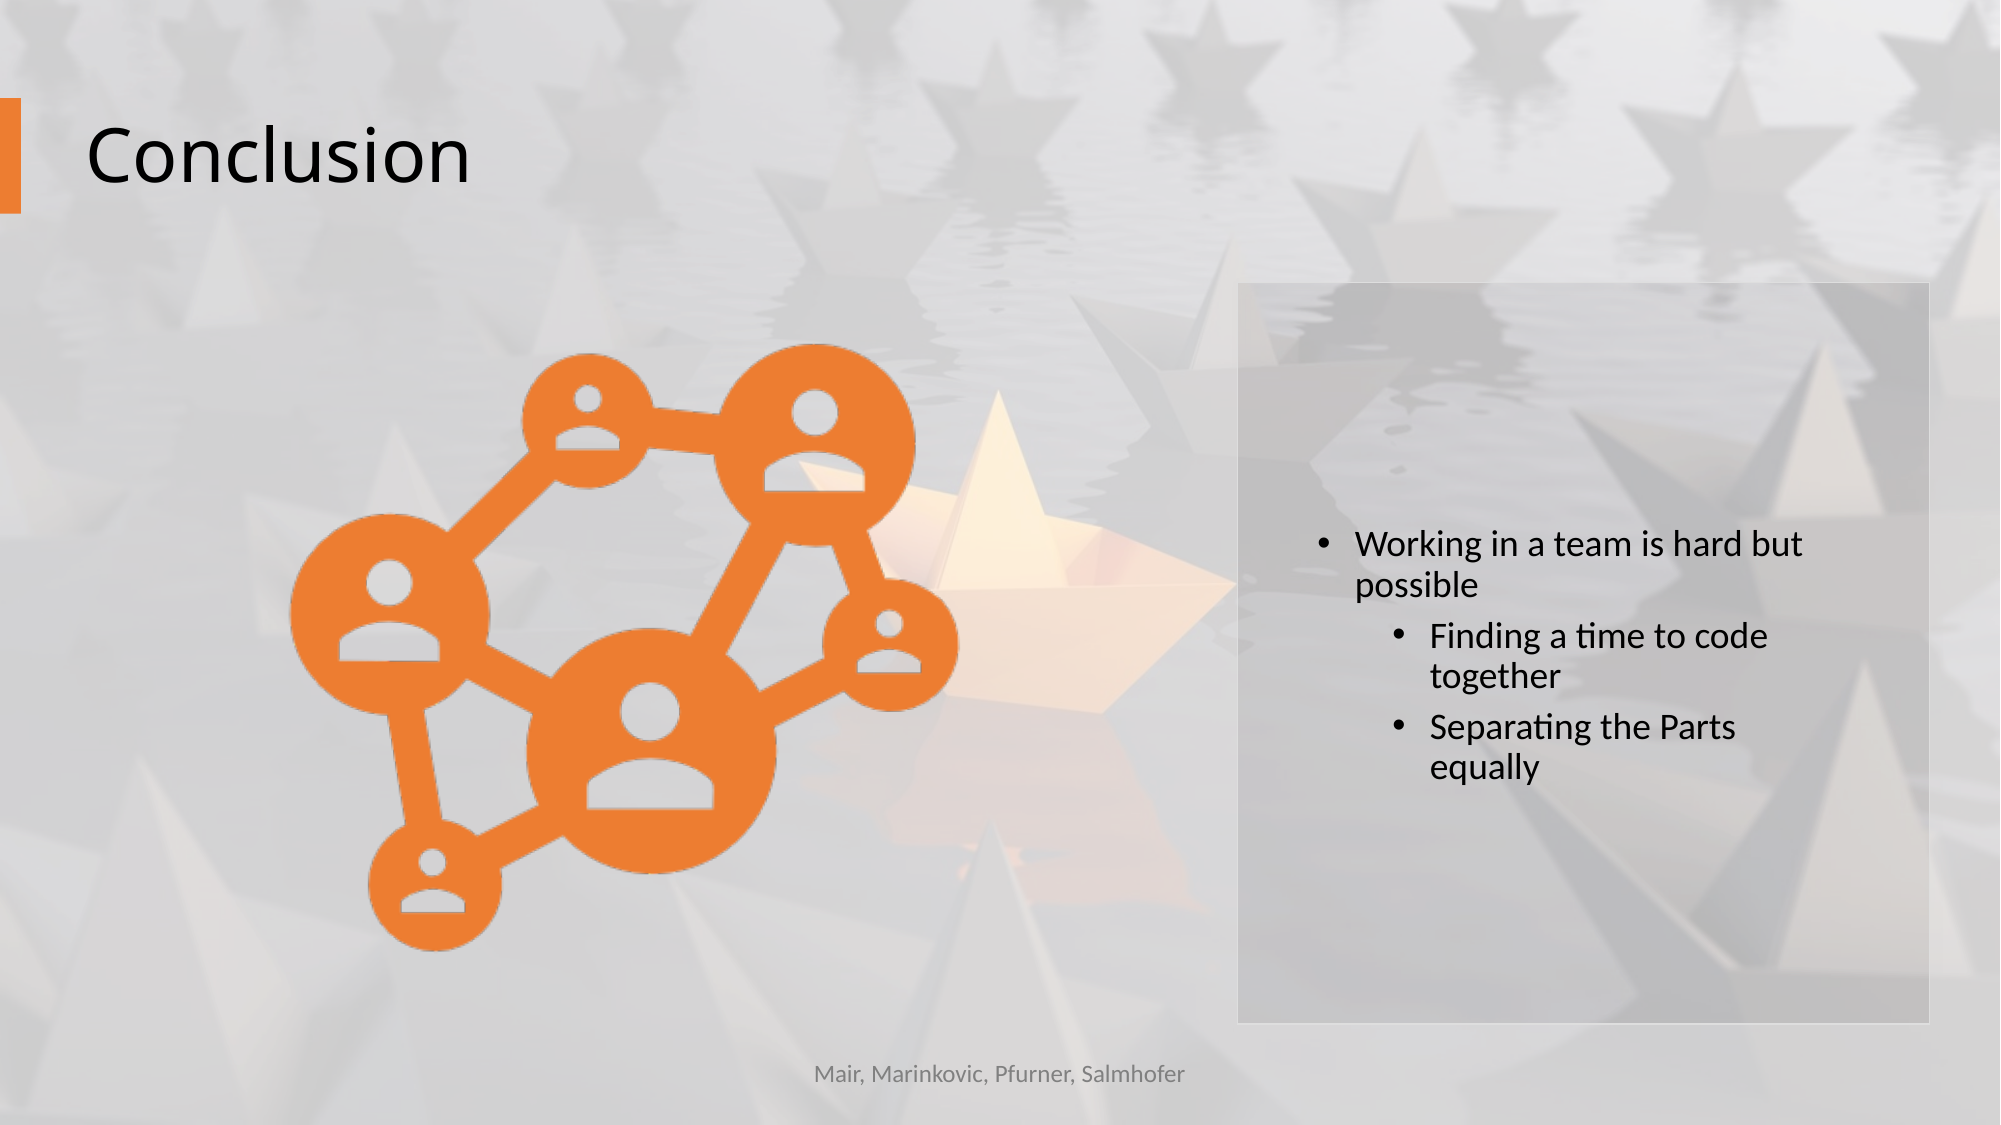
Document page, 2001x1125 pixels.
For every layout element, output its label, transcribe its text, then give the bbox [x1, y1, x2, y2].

text_box [0, 0, 2000, 1125]
footer Mair, Marinkovic, Pfurner, Salmhofer [662, 1042, 1338, 1103]
list Working in a team is hard but possible Finding a time to code together Separating the Parts equally [1302, 331, 1869, 981]
text_box [0, 97, 22, 215]
text_box [1236, 281, 1930, 1025]
title Conclusion [70, 67, 1908, 249]
picture [249, 281, 991, 1023]
